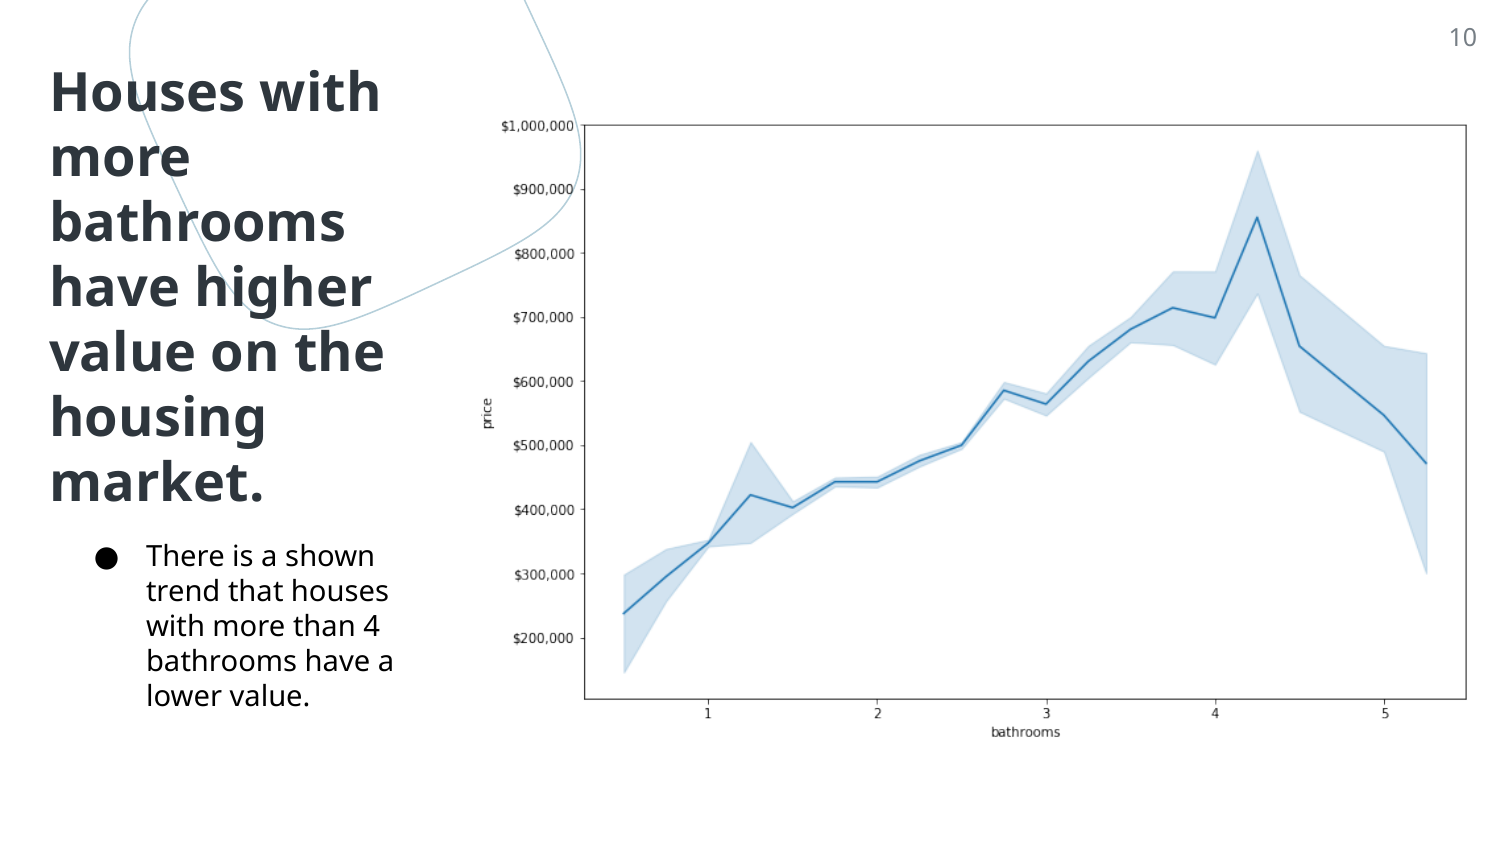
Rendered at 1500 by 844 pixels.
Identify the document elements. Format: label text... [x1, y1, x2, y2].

text_box There is a shown trend that houses with more than 4 bathrooms have a lower value. [55, 522, 411, 806]
picture [472, 110, 1476, 749]
slide_number ‹#› [1387, 21, 1478, 86]
title Houses with more bathrooms have higher value on the housing market. [49, 57, 448, 457]
